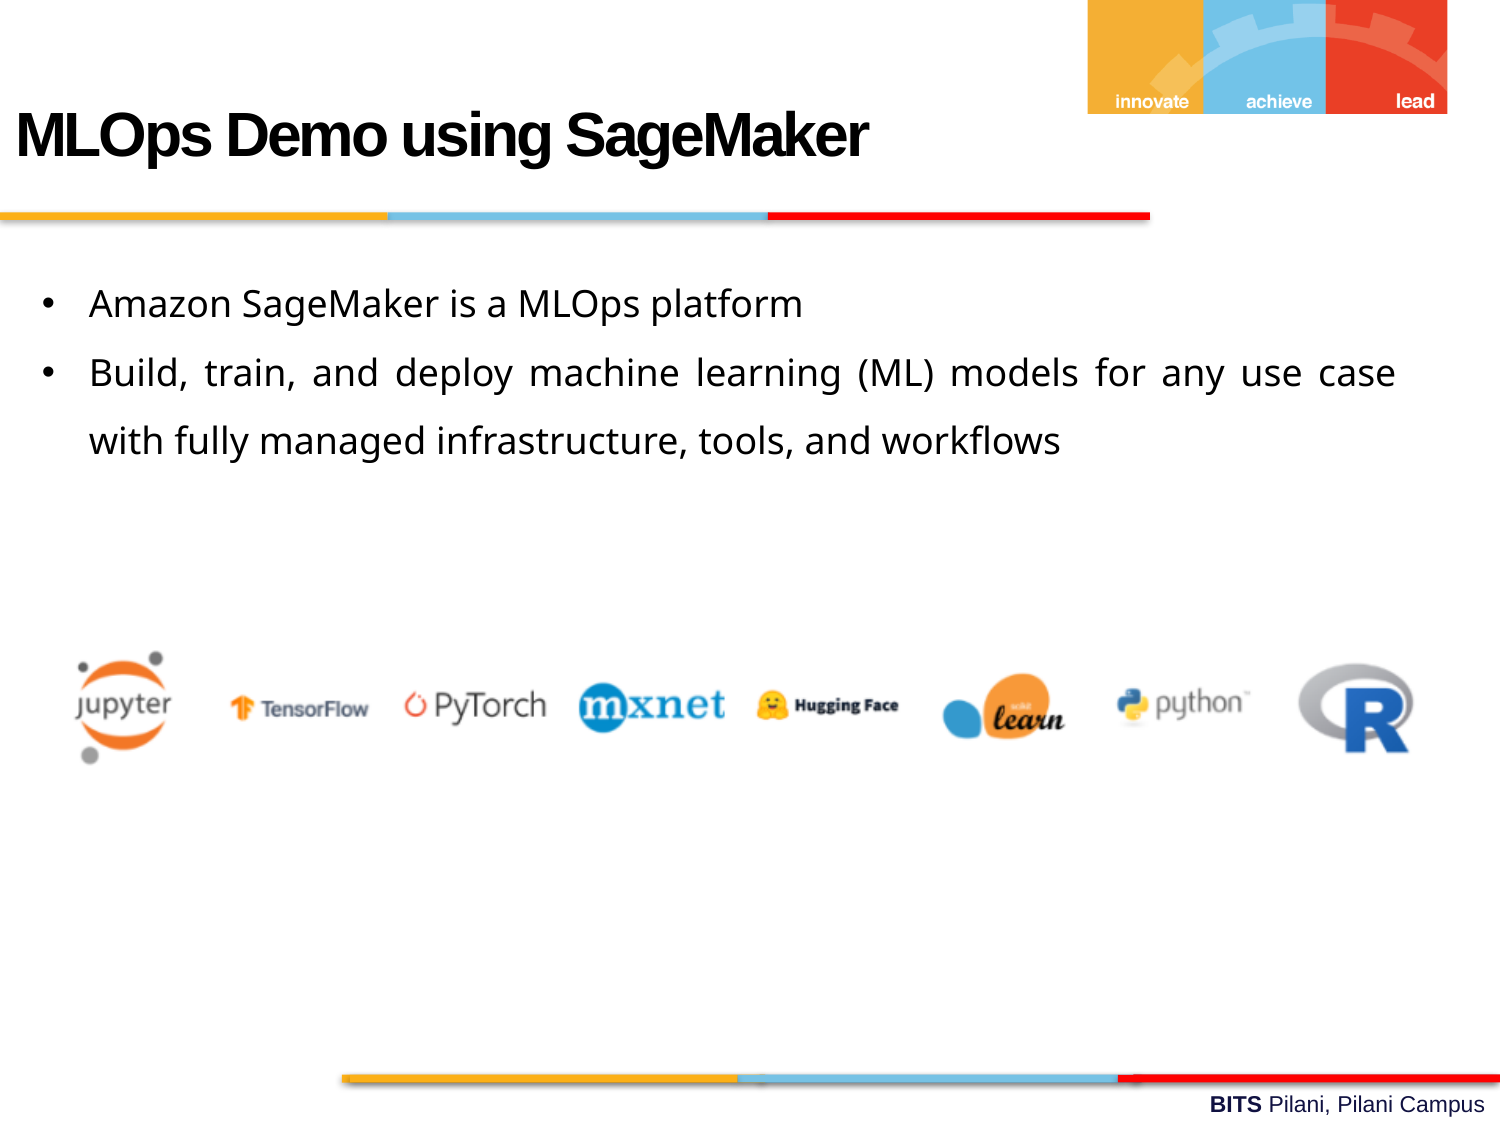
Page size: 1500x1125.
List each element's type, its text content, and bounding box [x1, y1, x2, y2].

picture [1087, 0, 1448, 114]
list MLOps Demo using SageMaker [0, 37, 1100, 225]
picture [24, 624, 1432, 813]
text_box Amazon SageMaker is a MLOps platform Build, train, and deploy machine learning (ML) models for any use case with fully managed infrastructure, tools, and workflows [24, 249, 1413, 470]
